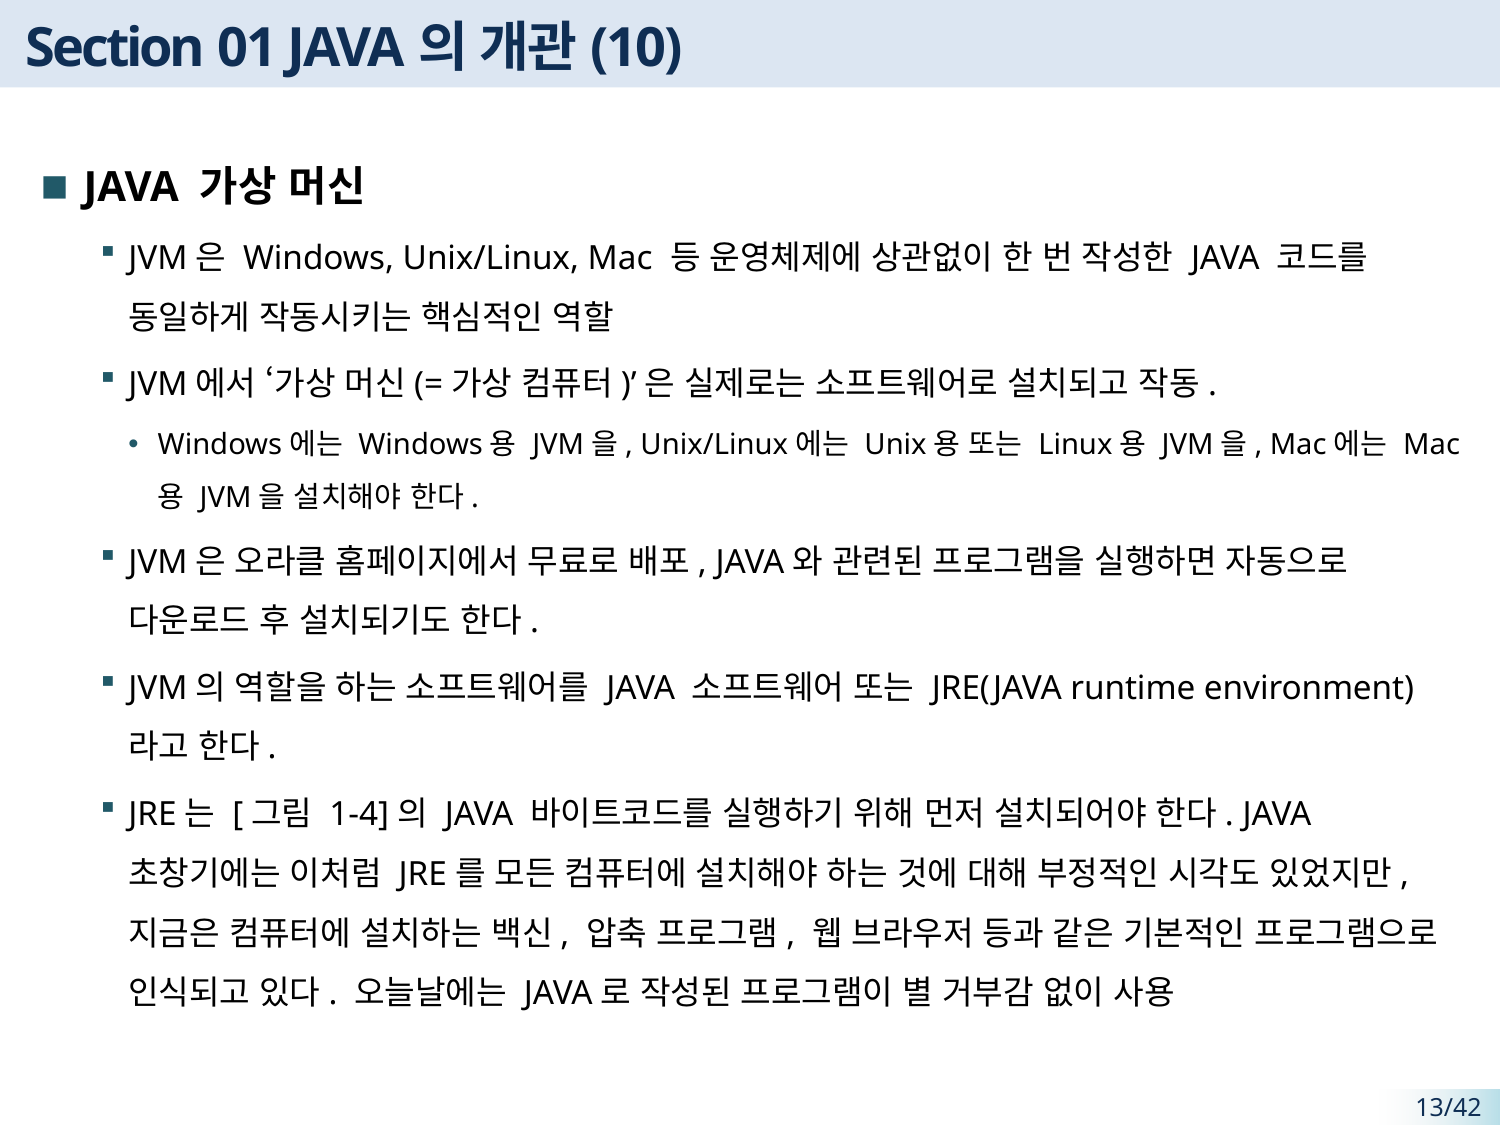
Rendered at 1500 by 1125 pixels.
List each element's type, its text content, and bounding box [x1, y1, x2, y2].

title Section 01 JAVA의 개관(10) [10, 5, 1288, 84]
list JAVA 가상 머신 JVM은 Windows, Unix/Linux, Mac 등 운영체제에 상관없이 한 번 작성한 JAVA 코드를 동일하게 작동시키는 핵심적인 역할 JVM에서 ‘가상 머신(=가상 컴퓨터)’은 실제로는 소프트웨어로 설치되고 작동. Windows에는 Windows용 JVM을, Unix/Linux에는 Unix용 또는 Linux용 JVM을, Mac에는 Mac용 JVM을 설치해야 한다. JVM은 오라클 홈페이지에서 무료로 배포, JAVA와 관련된 프로그램을 실행하면 자동으로 다운로드 후 설치되기도 한다. JVM의 역할을 하는 소프트웨어를 JAVA 소프트웨어 또는 JRE(JAVA runtime environment)라고 한다. JRE는 [그림 1-4]의 JAVA 바이트코드를 실행하기 위해 먼저 설치되어야 한다. JAVA 초창기에는 이처럼 JRE를 모든 컴퓨터에 설치해야 하는 것에 대해 부정적인 시각도 있었지만, 지금은 컴퓨터에 설치하는 백신, 압축 프로그램, 웹 브라우저 등과 같은 기본적인 프로그램으로 인식되고 있다. 오늘날에는 JAVA로 작성된 프로그램이 별 거부감 없이 사용 [10, 126, 1481, 1057]
